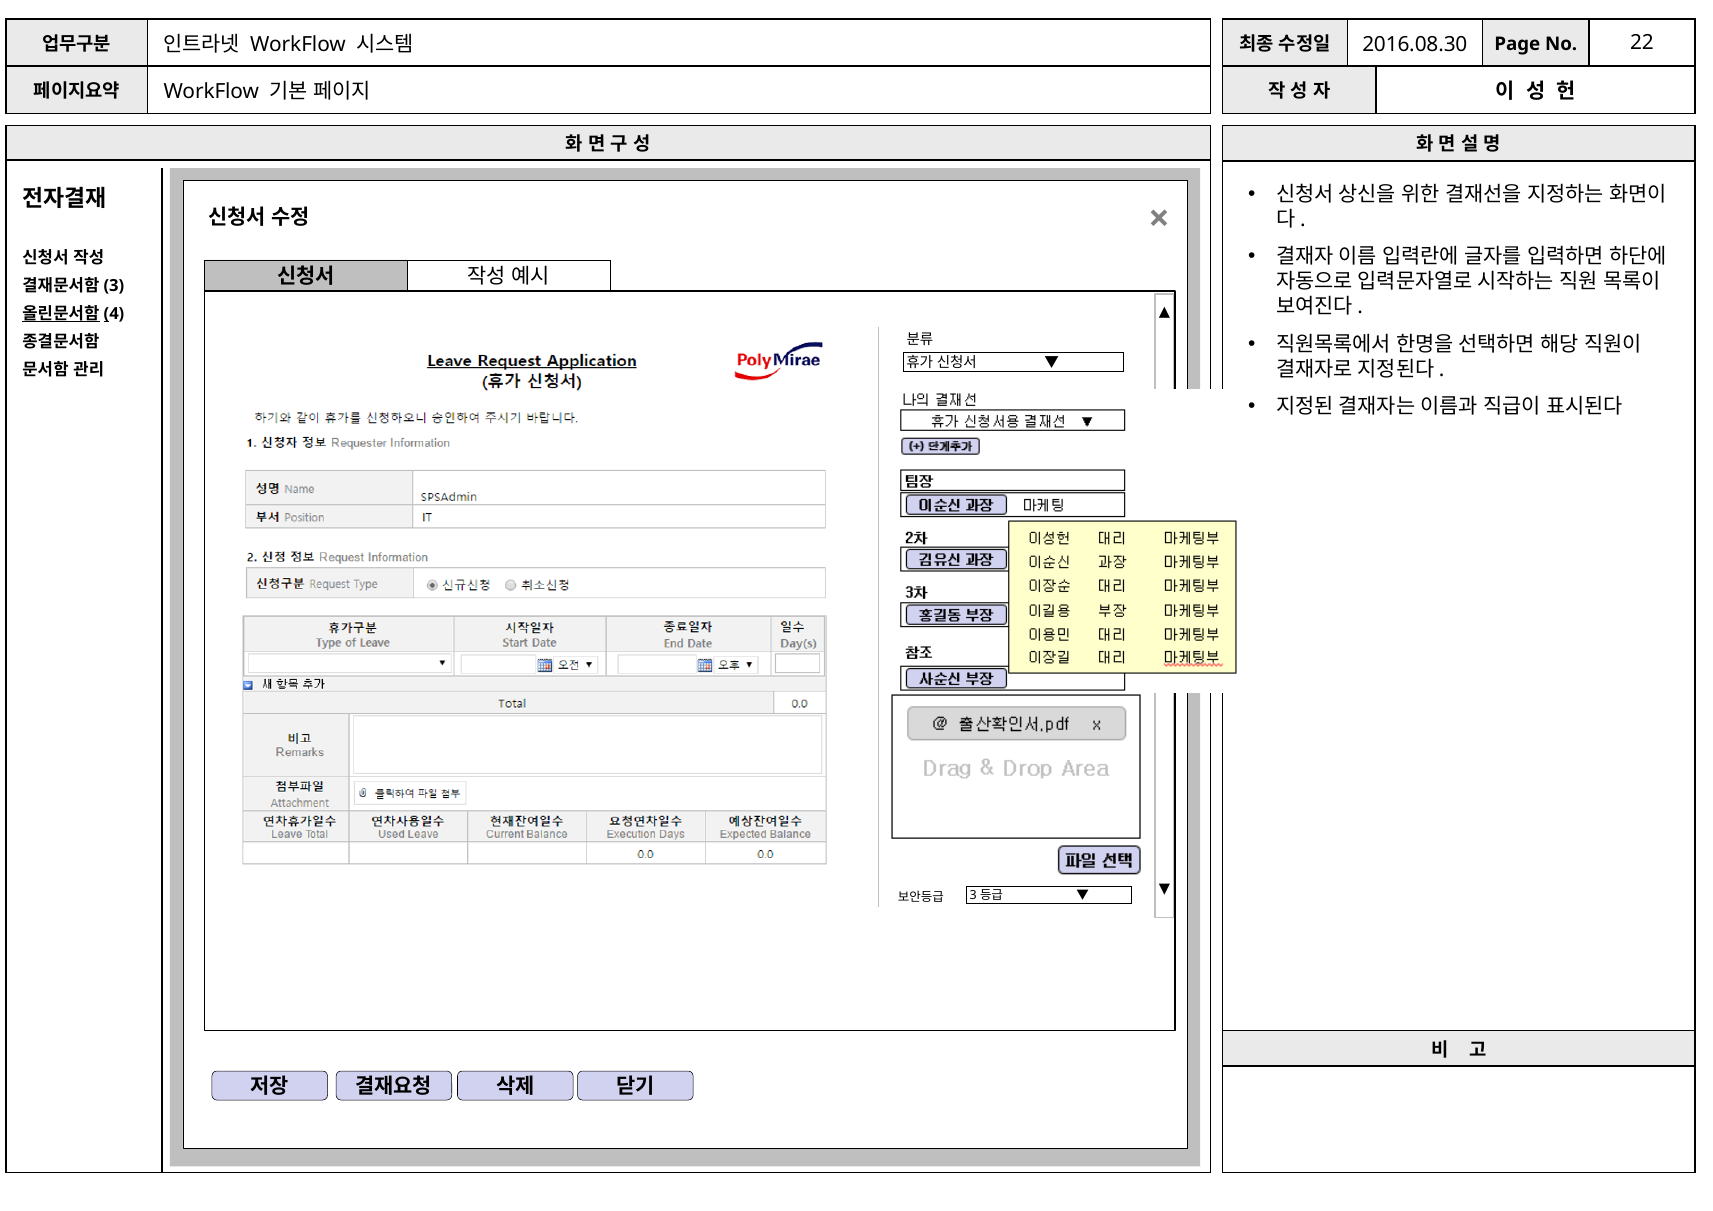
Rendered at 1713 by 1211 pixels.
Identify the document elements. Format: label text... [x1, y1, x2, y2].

text_box 전자결재 신청서 작성 결재문서함(3) 올린문서함(4) 종결문서함 문서함 관리 [7, 165, 140, 386]
picture [234, 338, 832, 871]
picture [885, 389, 1240, 881]
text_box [182, 180, 1188, 1149]
text_box 2016.08.30 [1346, 22, 1491, 64]
text_box [169, 168, 1201, 1167]
text_box 신청서 상신을 위한 결재선을 지정하는 화면이다. 결재자 이름 입력란에 글자를 입력하면 하단에 자동으로 입력문자열로 시작하는 직원 목록이 보여진다. 직원목록에서 한명을 선택하면 해당 직원이 결재자로 지정된다. 지정된 결재자는 이름과 직급이 표시된다 [1248, 180, 1687, 419]
text_box WorkFlow 기본 페이지 [147, 70, 682, 111]
table_cell [879, 691, 1188, 887]
